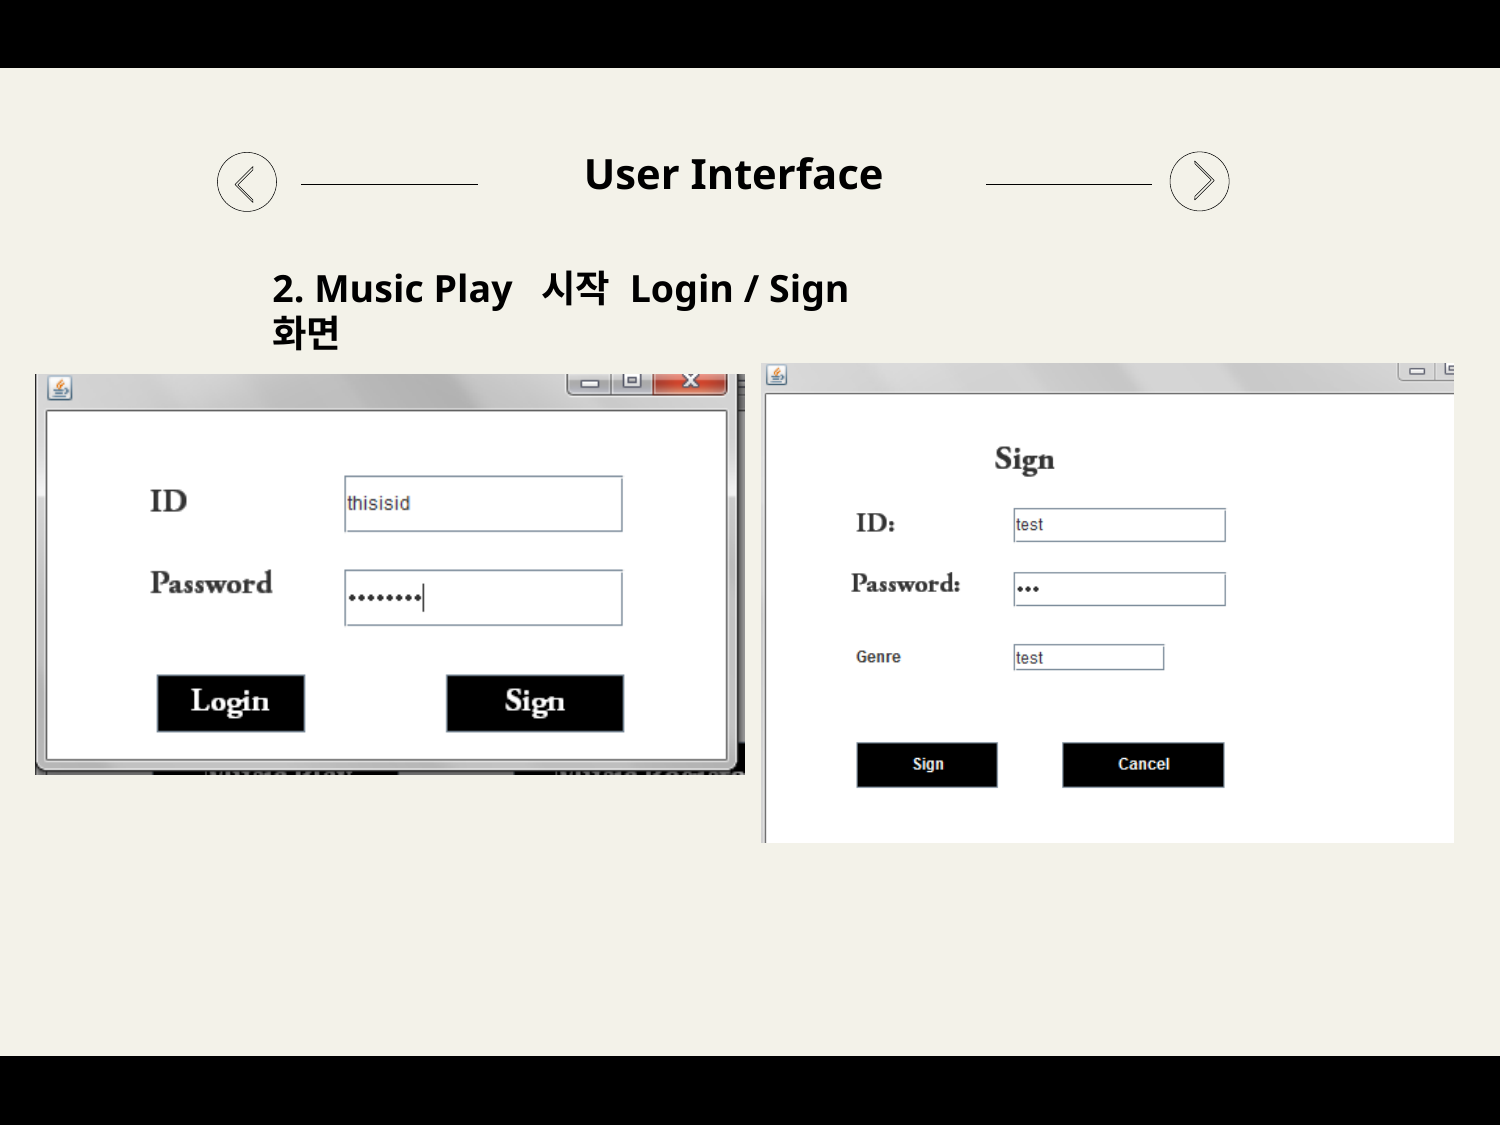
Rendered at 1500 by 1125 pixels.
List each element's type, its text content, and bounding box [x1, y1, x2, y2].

text_box [1192, 159, 1217, 202]
text_box [0, 0, 1500, 68]
text_box [233, 164, 256, 205]
picture [761, 363, 1454, 844]
text_box 2. Music Play 시작 Login / Sign 화면 [257, 257, 950, 363]
text_box [0, 1056, 1500, 1125]
picture [34, 374, 745, 776]
text_box [215, 150, 279, 214]
text_box User Interface [569, 140, 899, 206]
text_box [1167, 149, 1232, 214]
